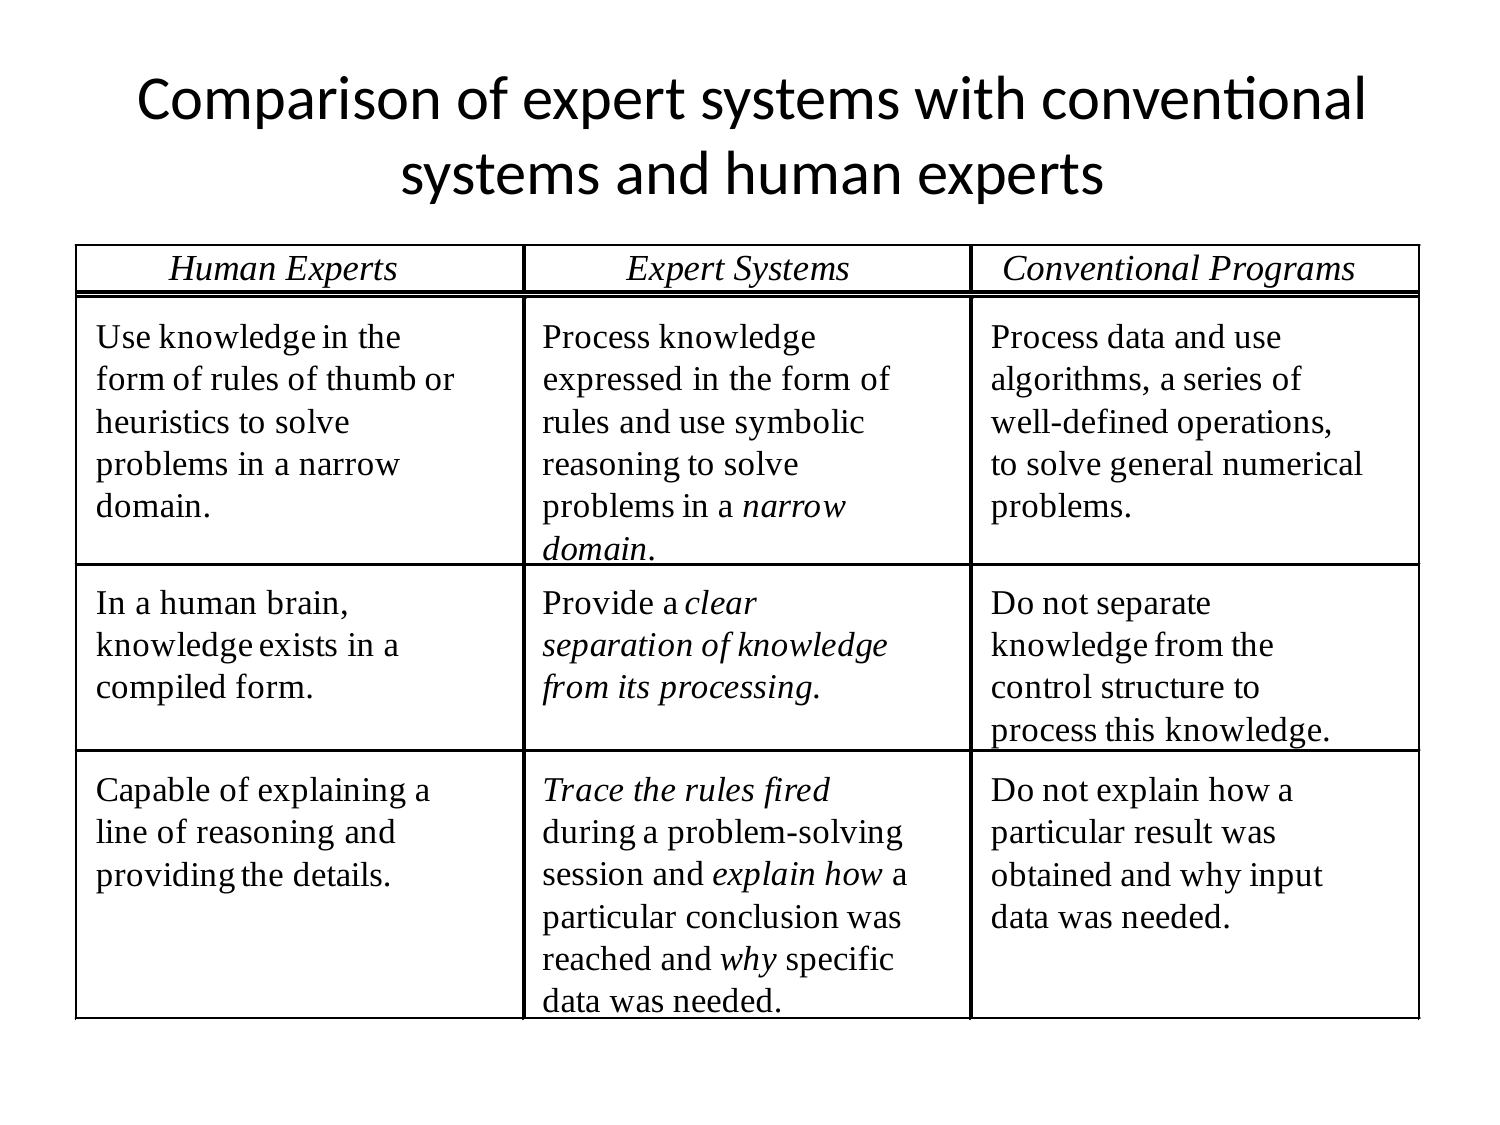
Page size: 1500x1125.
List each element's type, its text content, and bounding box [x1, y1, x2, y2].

picture [50, 224, 1450, 1051]
text_box Comparison of expert systems with conventional systems and human experts [66, 49, 1441, 215]
